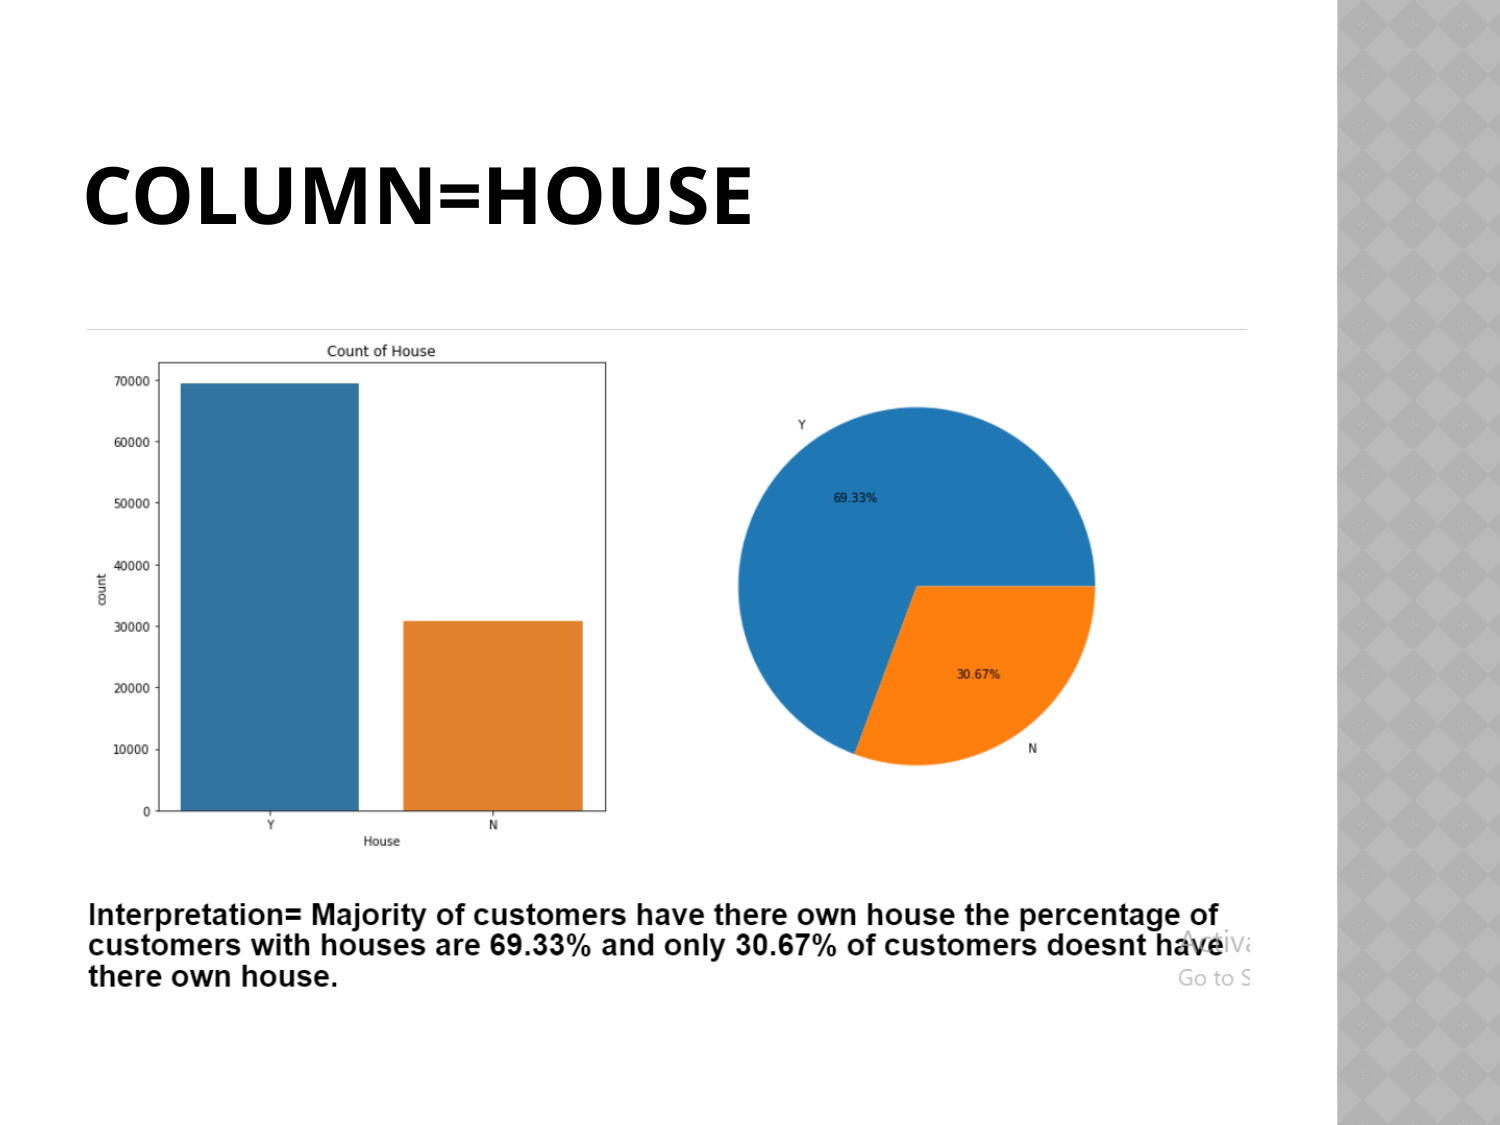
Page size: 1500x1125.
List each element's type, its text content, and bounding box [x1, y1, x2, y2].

title Column=House [75, 52, 1263, 240]
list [86, 329, 1251, 994]
